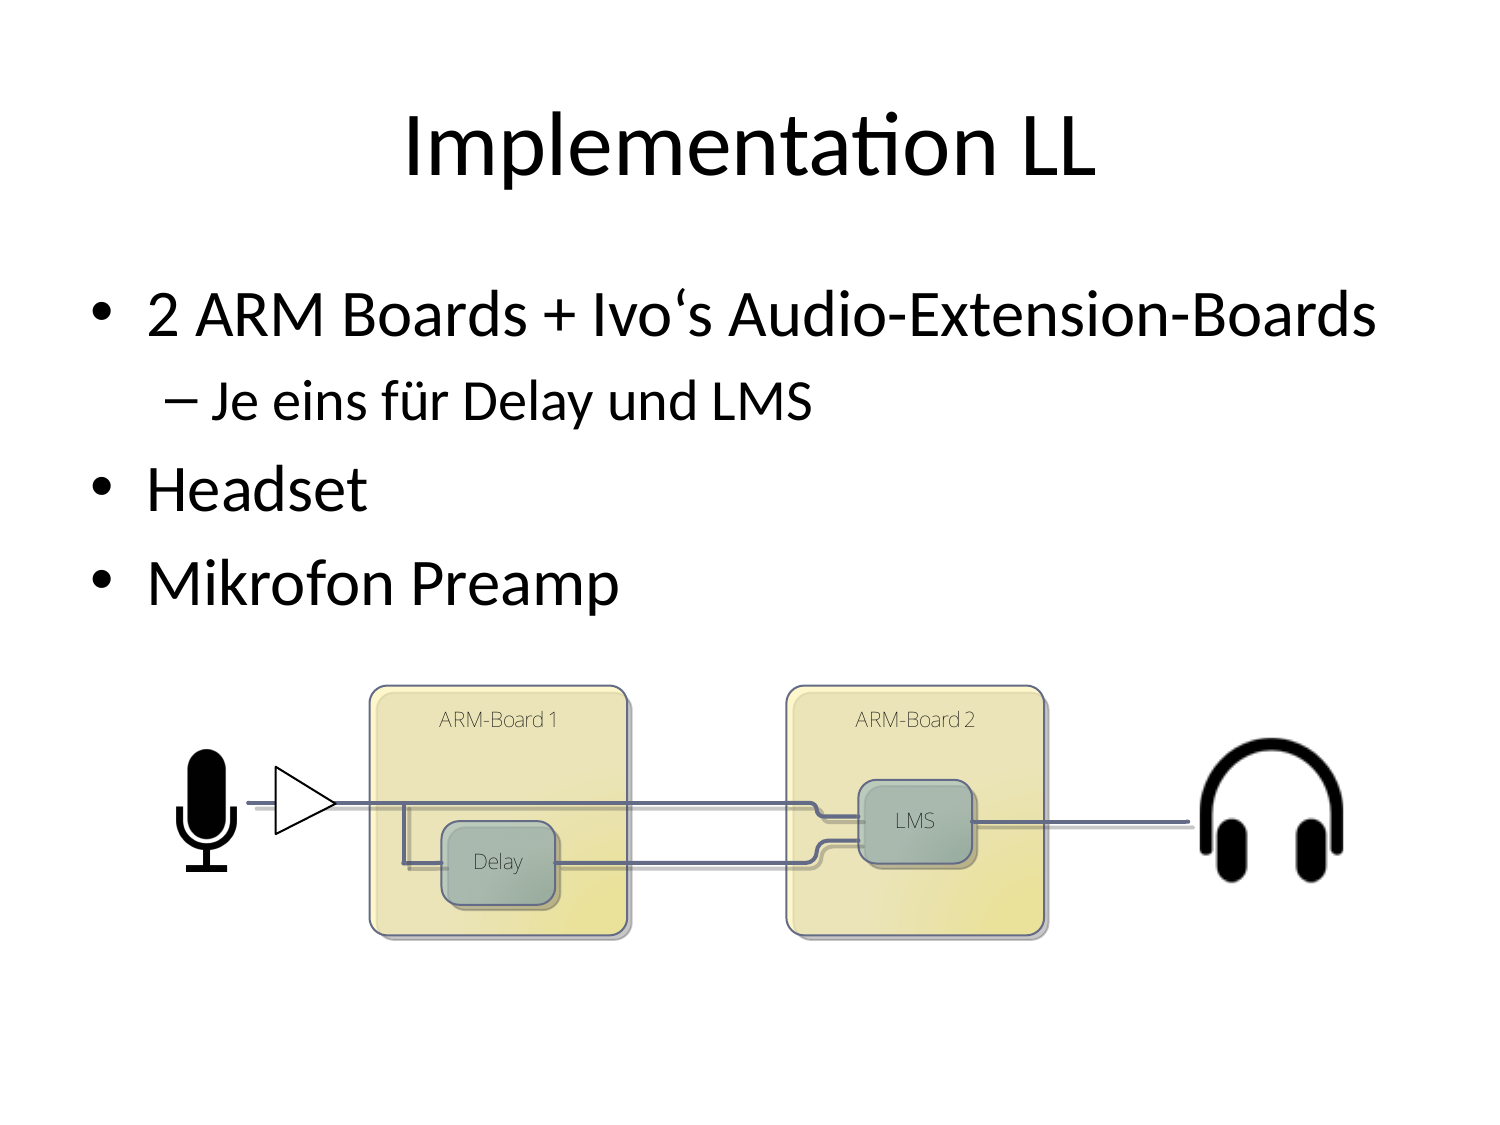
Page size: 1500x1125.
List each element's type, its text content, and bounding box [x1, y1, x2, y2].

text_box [170, 680, 1378, 946]
list 2 ARM Boards + Ivo‘s Audio-Extension-Boards Je eins für Delay und LMS Headset Mikrofon Preamp [75, 262, 1425, 1005]
title Implementation LL [75, 45, 1425, 233]
